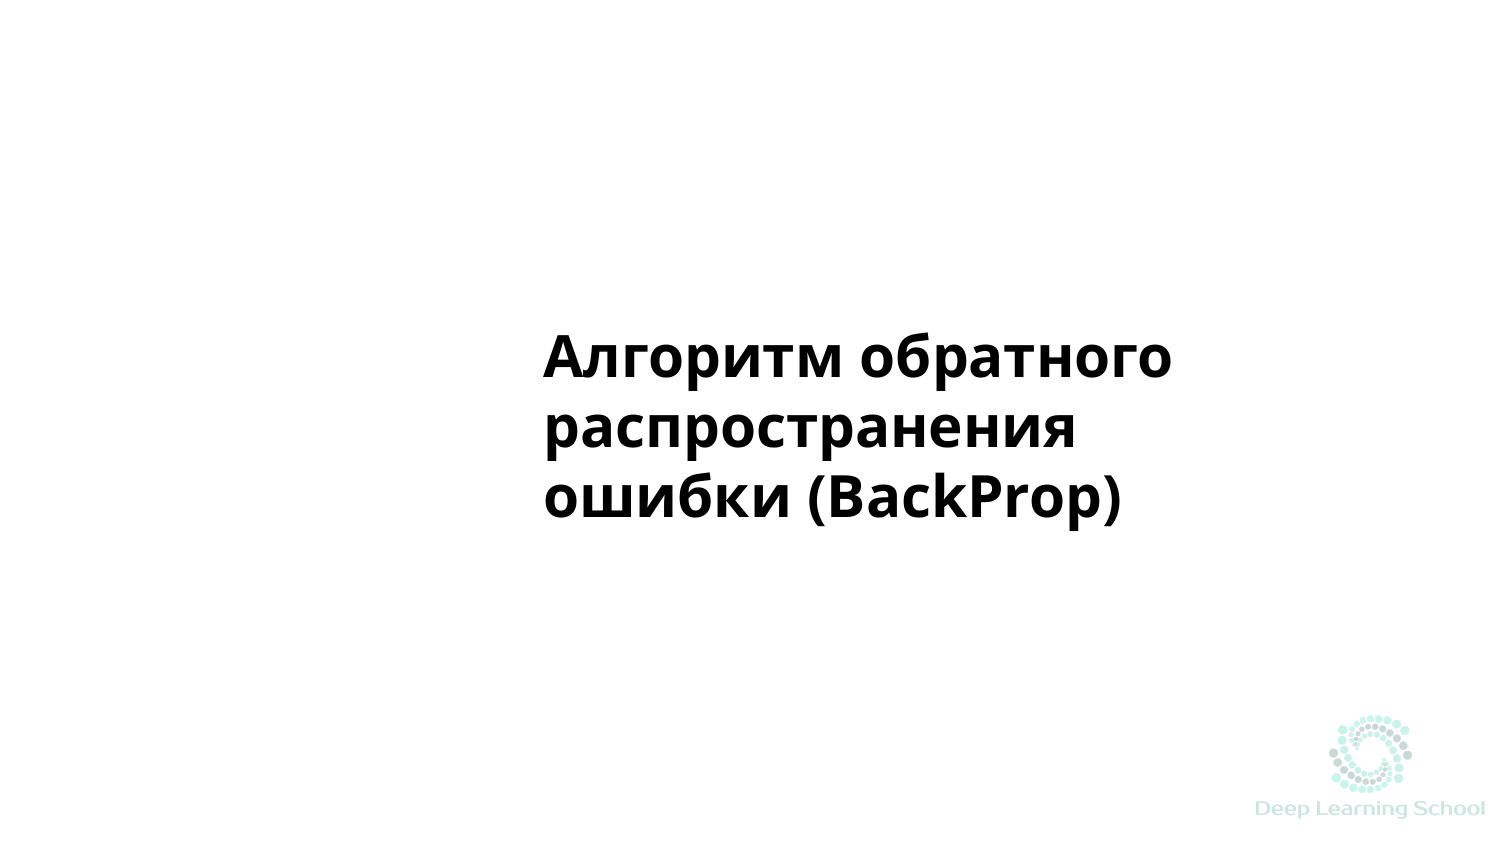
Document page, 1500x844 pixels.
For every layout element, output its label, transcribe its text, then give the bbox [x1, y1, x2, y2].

picture [1242, 695, 1499, 844]
title Алгоритм обратного распространения ошибки (BackProp) [528, 269, 1295, 545]
